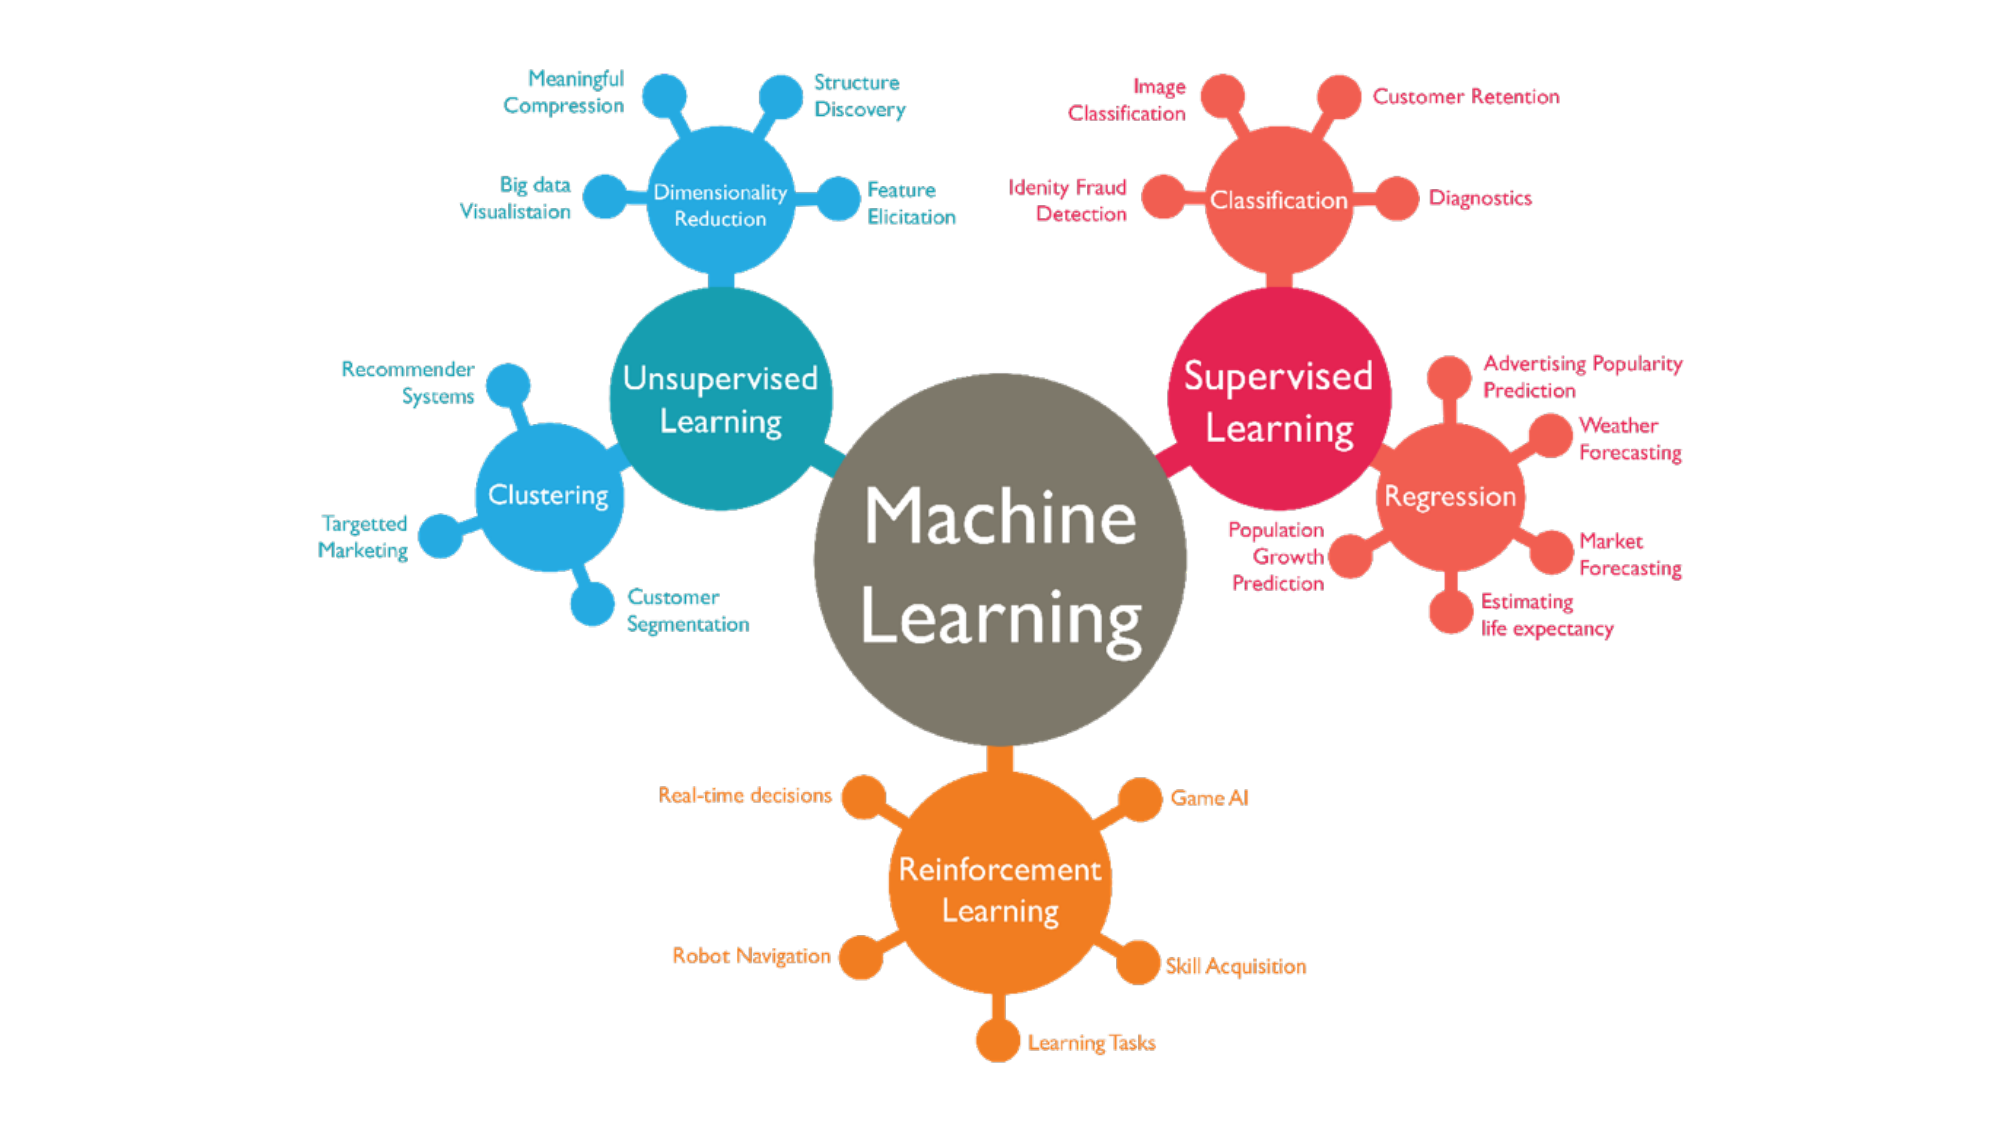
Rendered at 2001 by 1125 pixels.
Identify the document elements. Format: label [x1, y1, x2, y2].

list [300, 61, 1700, 1064]
